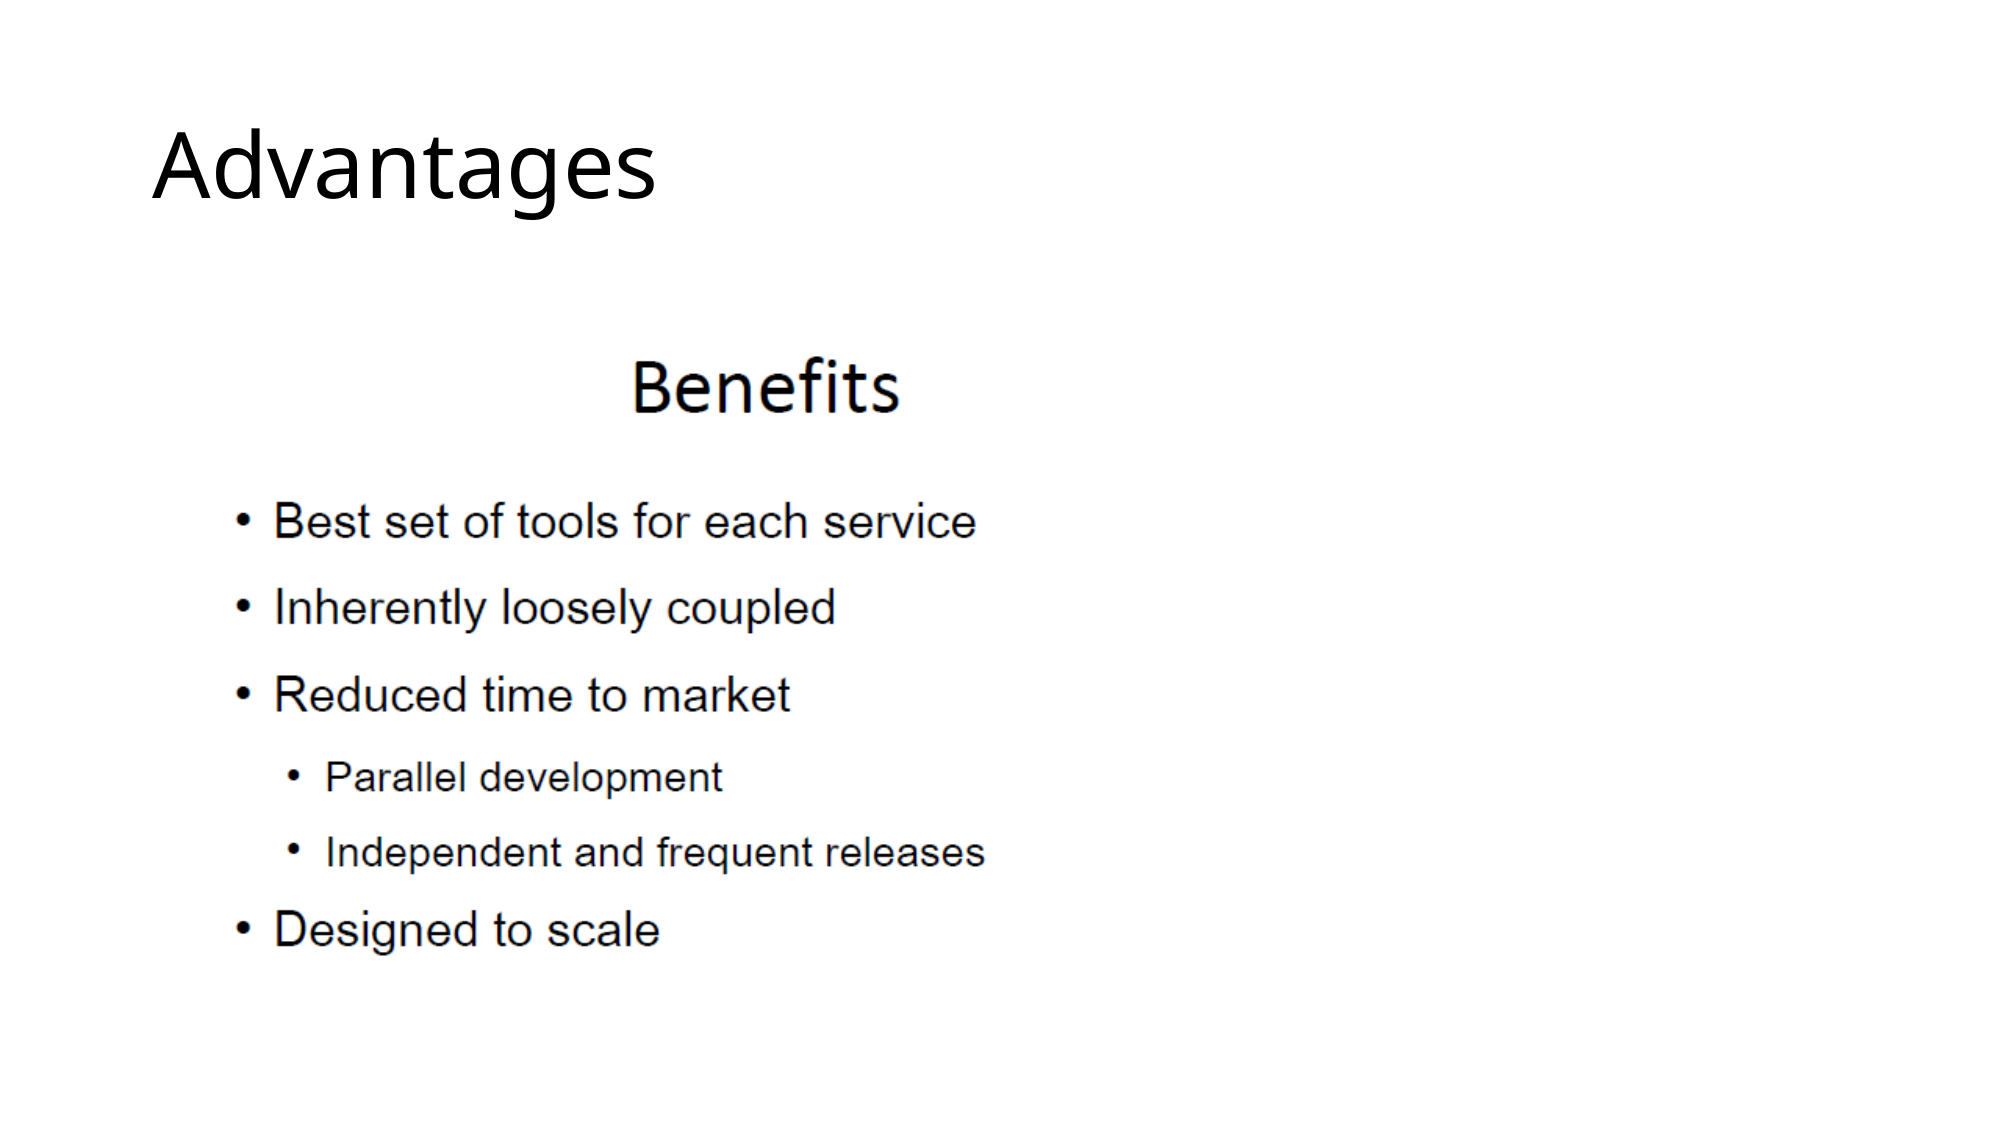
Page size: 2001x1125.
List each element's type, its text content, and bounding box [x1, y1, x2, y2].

picture [166, 277, 1367, 998]
title Advantages [137, 59, 1863, 278]
